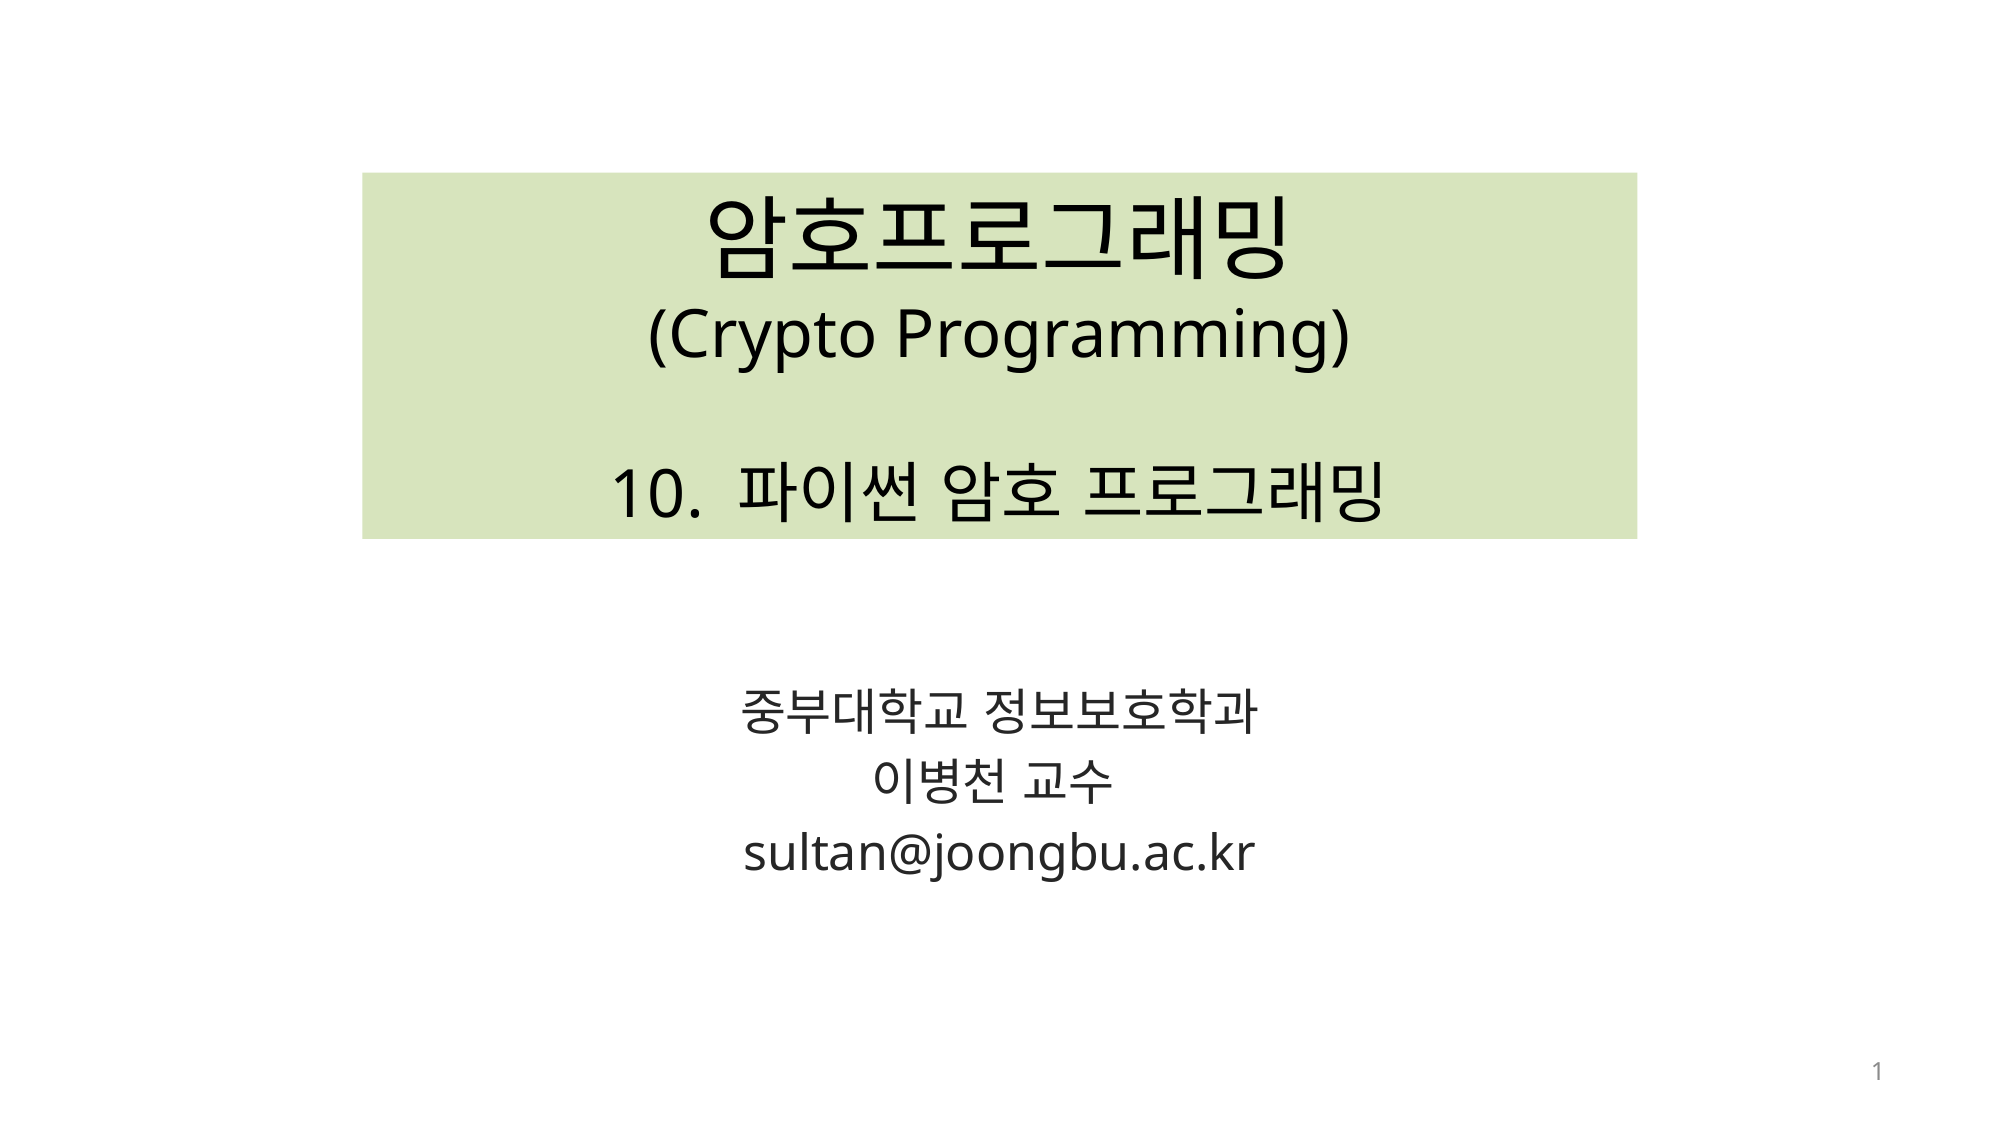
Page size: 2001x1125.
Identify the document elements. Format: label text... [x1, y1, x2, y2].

title 암호프로그래밍 (Crypto Programming) 10. 파이썬 암호 프로그래밍 [362, 172, 1638, 539]
subtitle 중부대학교 정보보호학과 이병천 교수 sultan@joongbu.ac.kr [474, 672, 1525, 1024]
slide_number 1 [1433, 1042, 1900, 1103]
